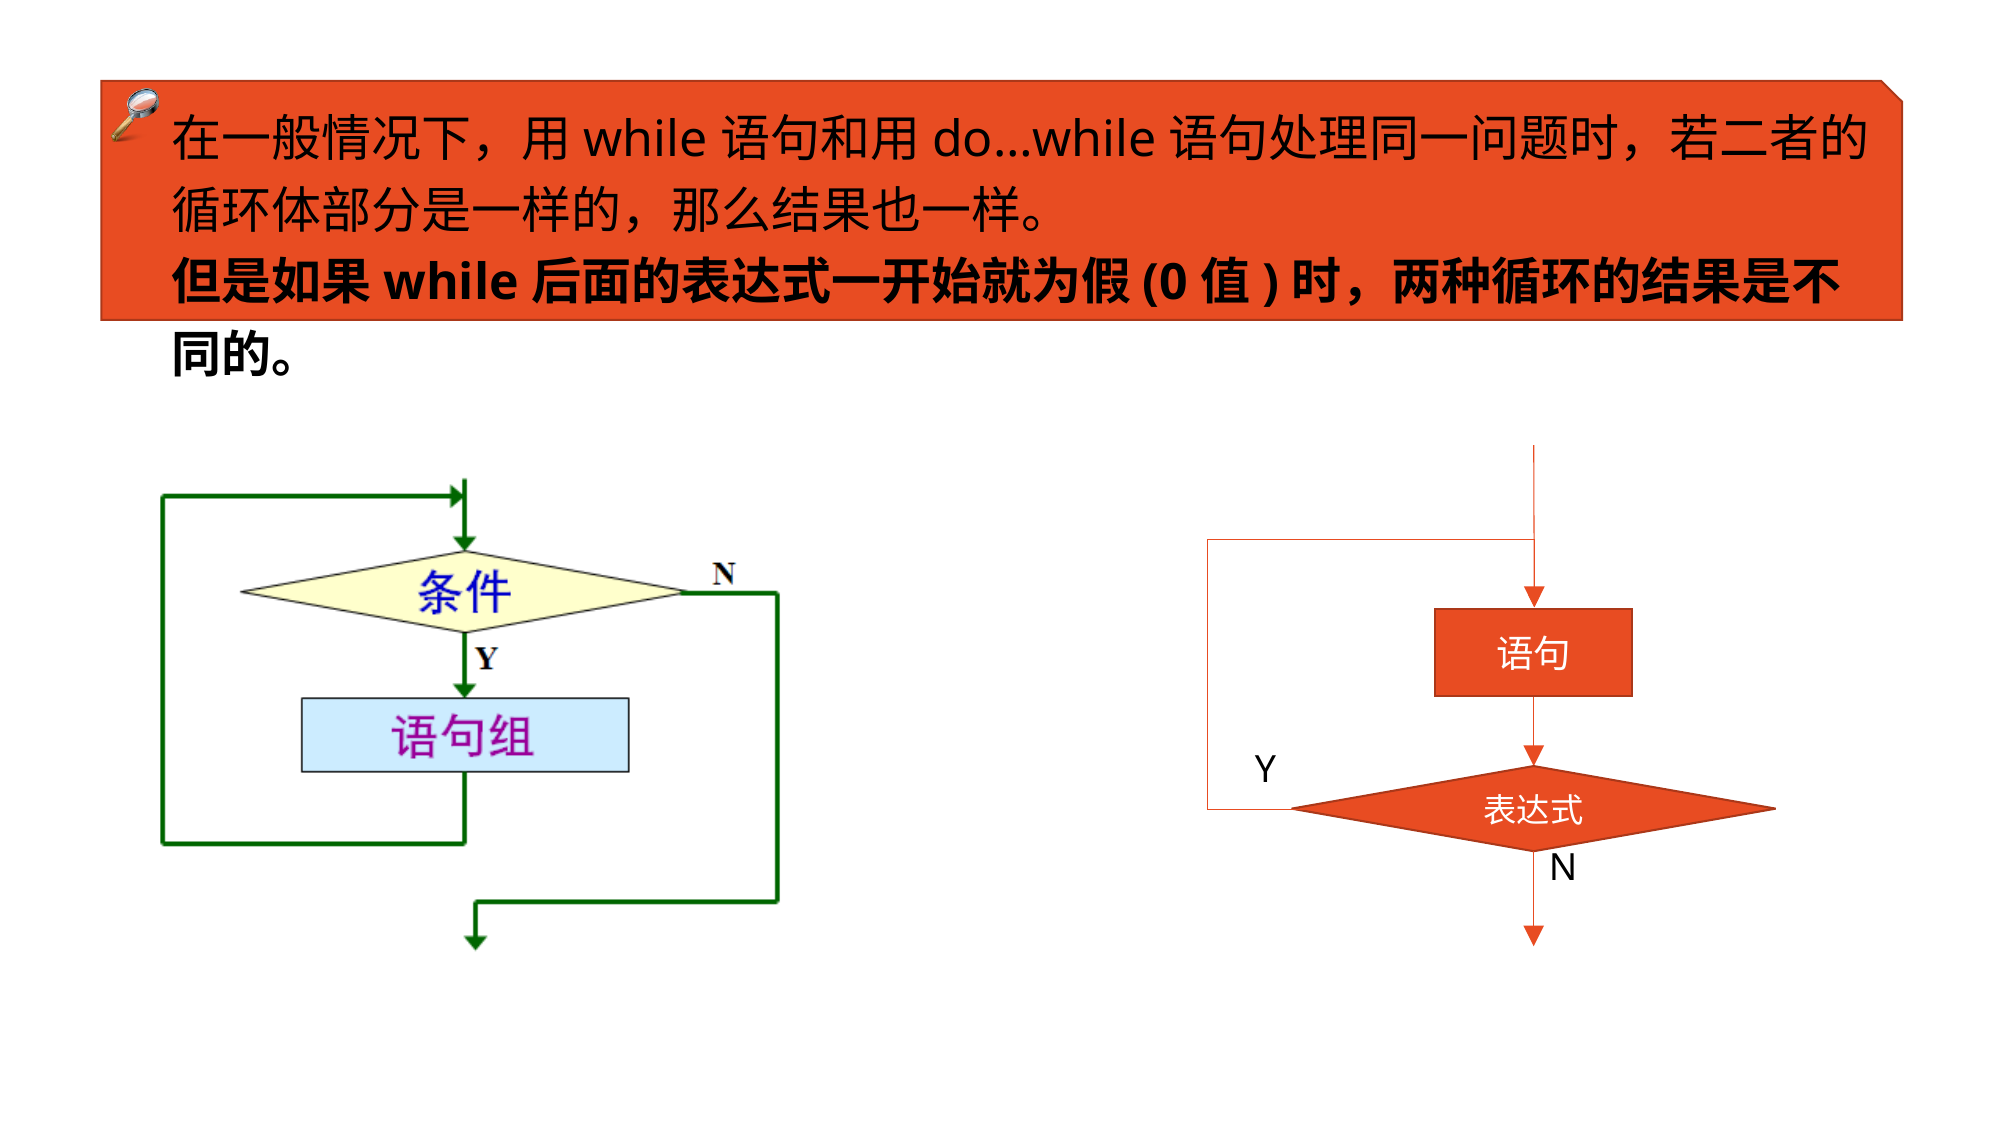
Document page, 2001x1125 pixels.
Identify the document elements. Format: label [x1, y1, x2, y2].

text_box [101, 80, 1903, 320]
text_box [1207, 539, 1776, 947]
picture [134, 469, 816, 953]
